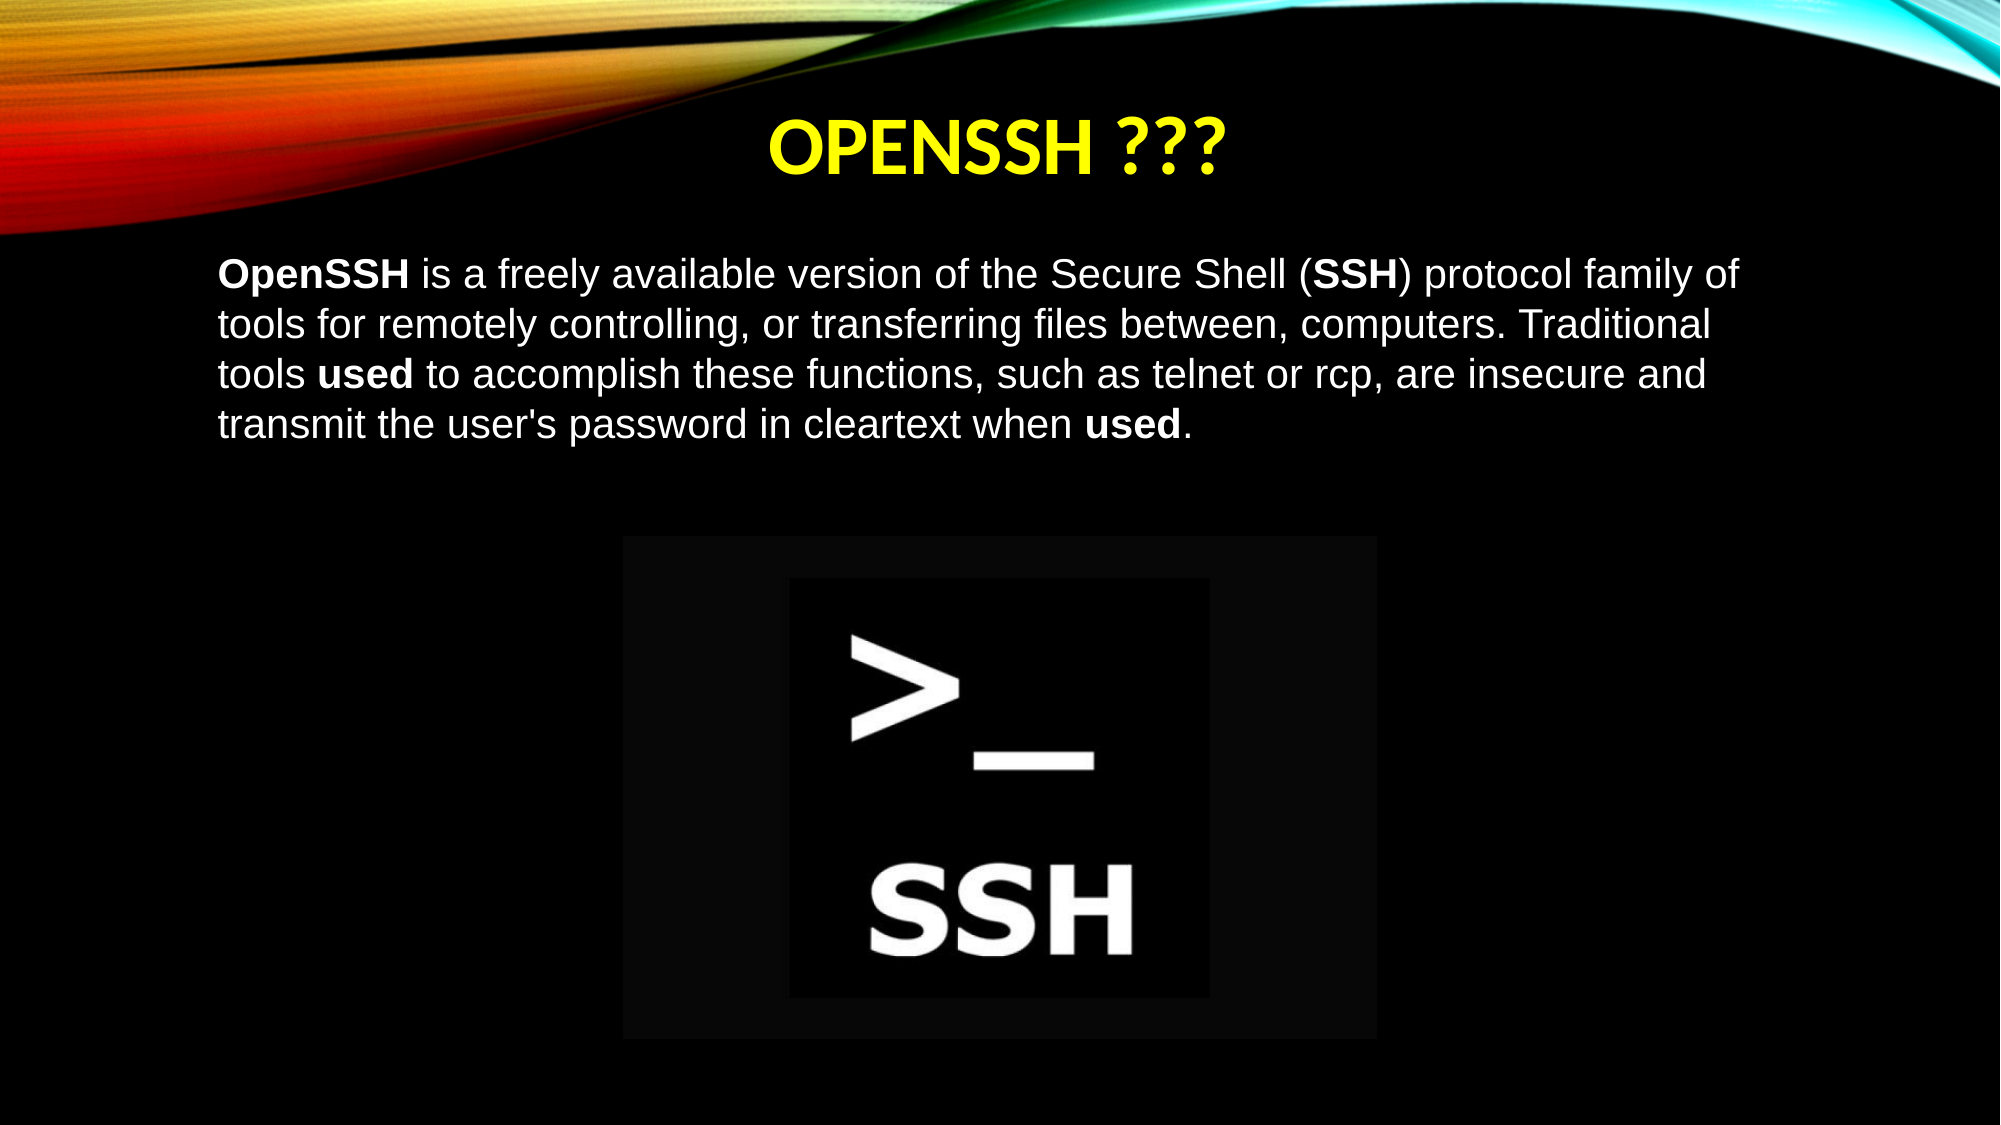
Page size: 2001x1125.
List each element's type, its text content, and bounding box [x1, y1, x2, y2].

picture [0, 0, 2000, 237]
text_box OPENSSH ??? [753, 83, 1559, 199]
picture [623, 536, 1377, 1040]
text_box OpenSSH is a freely available version of the Secure Shell (SSH) protocol family of tools for remotely controlling, or transferring files between, computers. Traditional tools used to accomplish these functions, such as telnet or rcp, are insecure and transmit the user's password in cleartext when used. [202, 239, 1798, 455]
